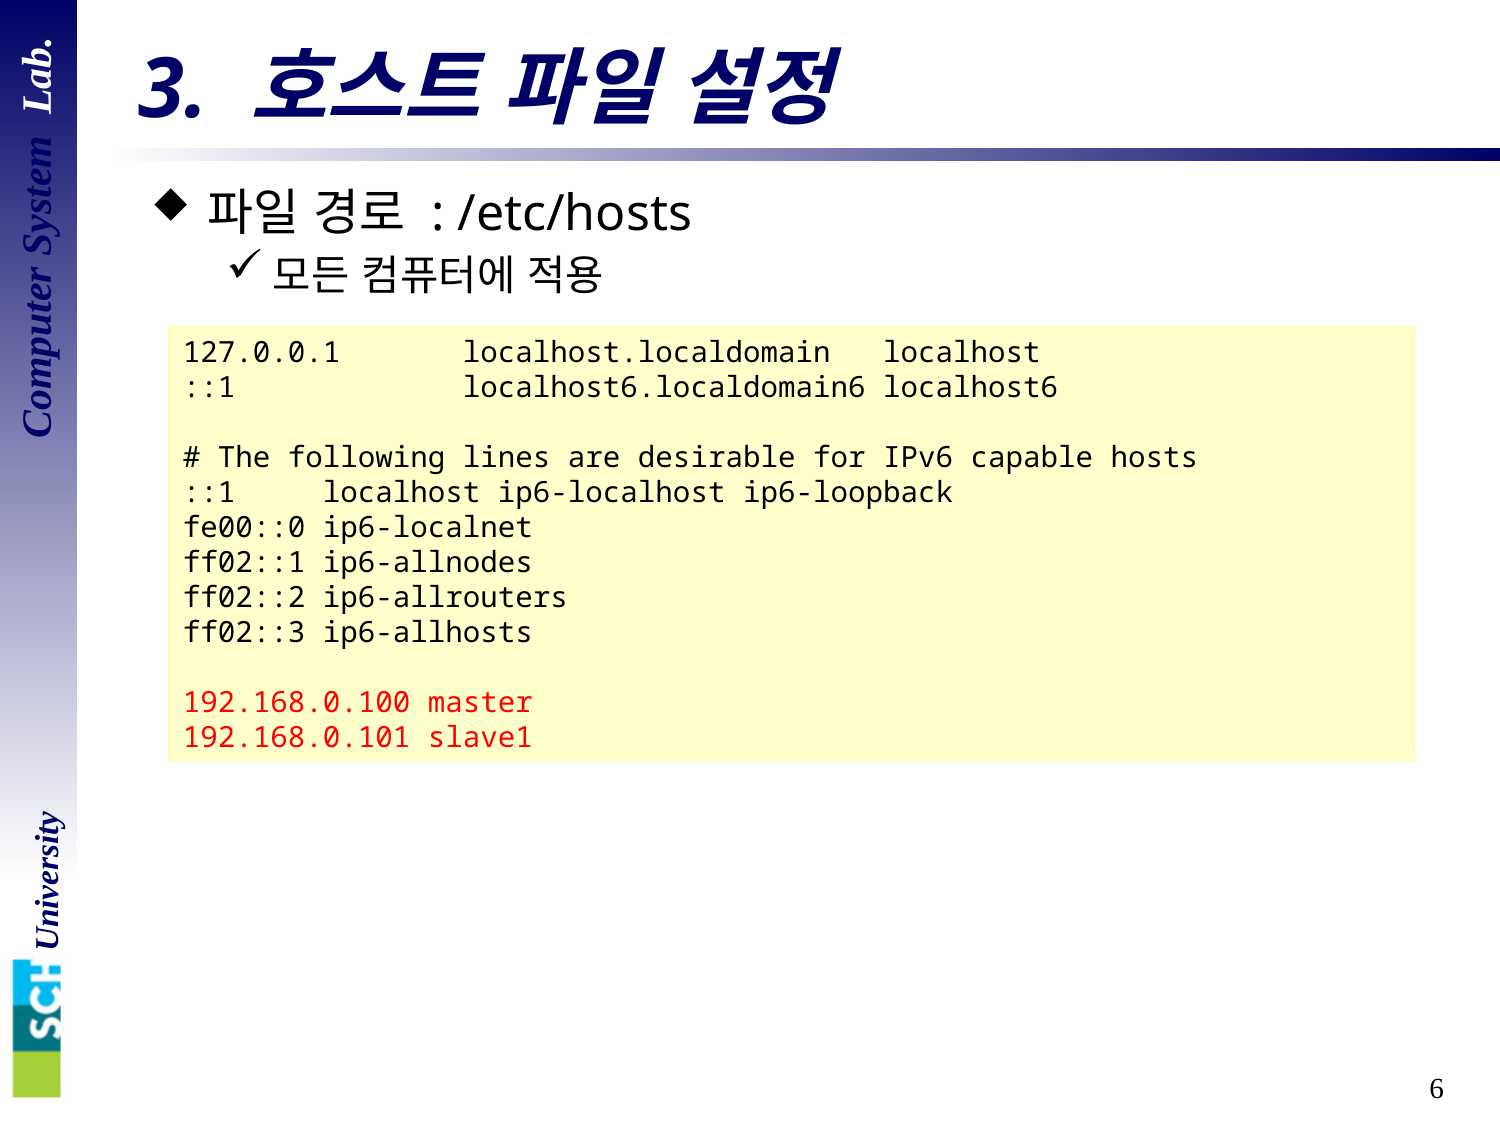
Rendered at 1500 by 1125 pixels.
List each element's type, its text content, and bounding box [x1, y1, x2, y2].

text_box 127.0.0.1 localhost.localdomain localhost ::1 localhost6.localdomain6 localhost6 # The following lines are desirable for IPv6 capable hosts ::1 localhost ip6-localhost ip6-loopback fe00::0 ip6-localnet ff02::1 ip6-allnodes ff02::2 ip6-allrouters ff02::3 ip6-allhosts 192.168.0.100 master 192.168.0.101 slave1 [168, 326, 1415, 761]
list 파일 경로 : /etc/hosts 모든 컴퓨터에 적용 [135, 172, 1448, 1038]
picture [5, 952, 69, 1104]
title 3. 호스트 파일 설정 [123, 25, 1460, 143]
